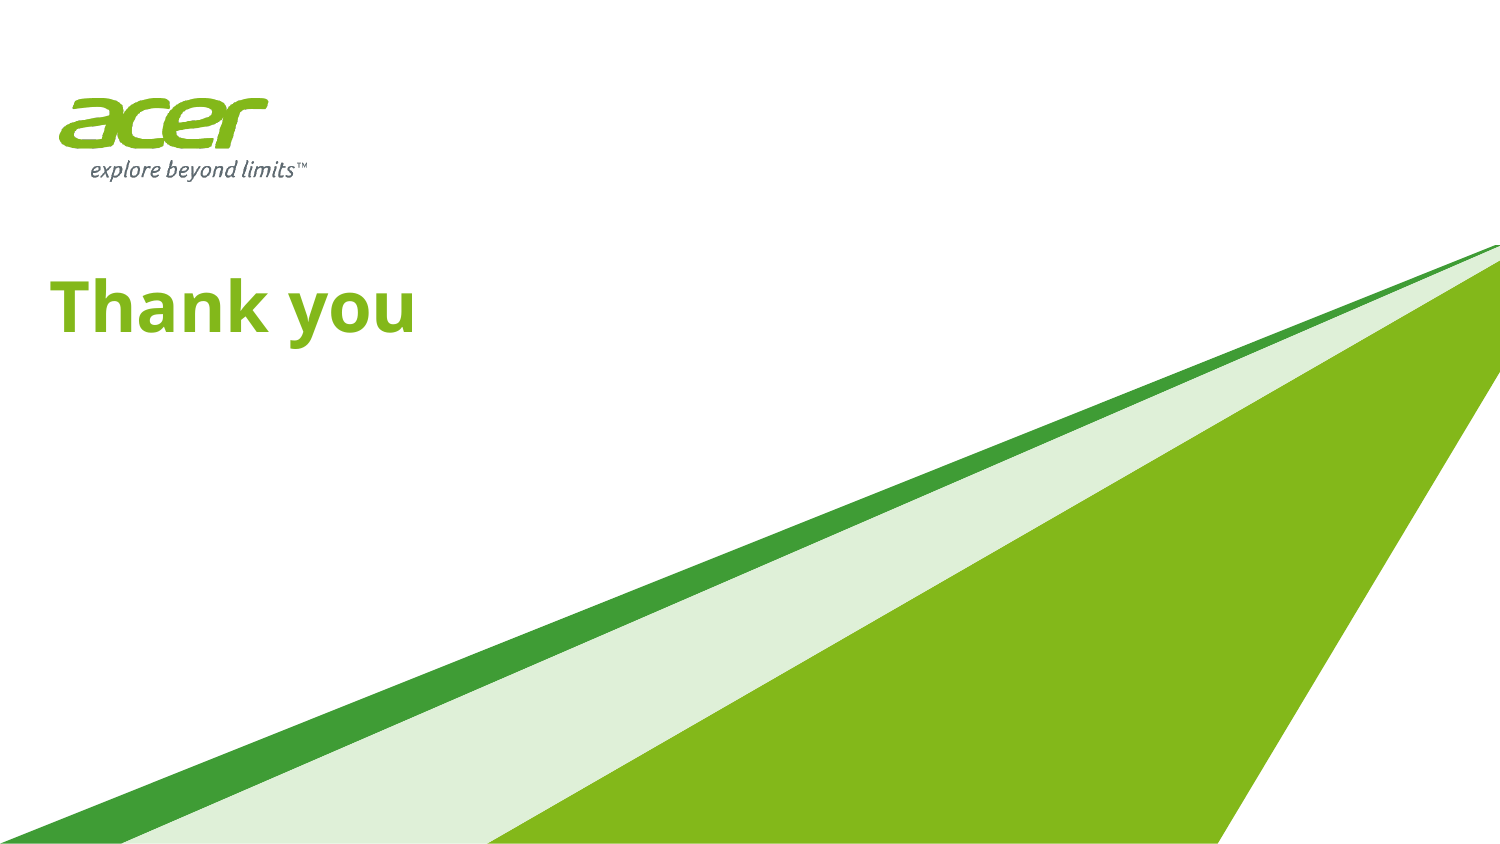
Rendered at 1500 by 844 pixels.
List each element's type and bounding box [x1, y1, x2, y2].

picture [59, 98, 307, 182]
